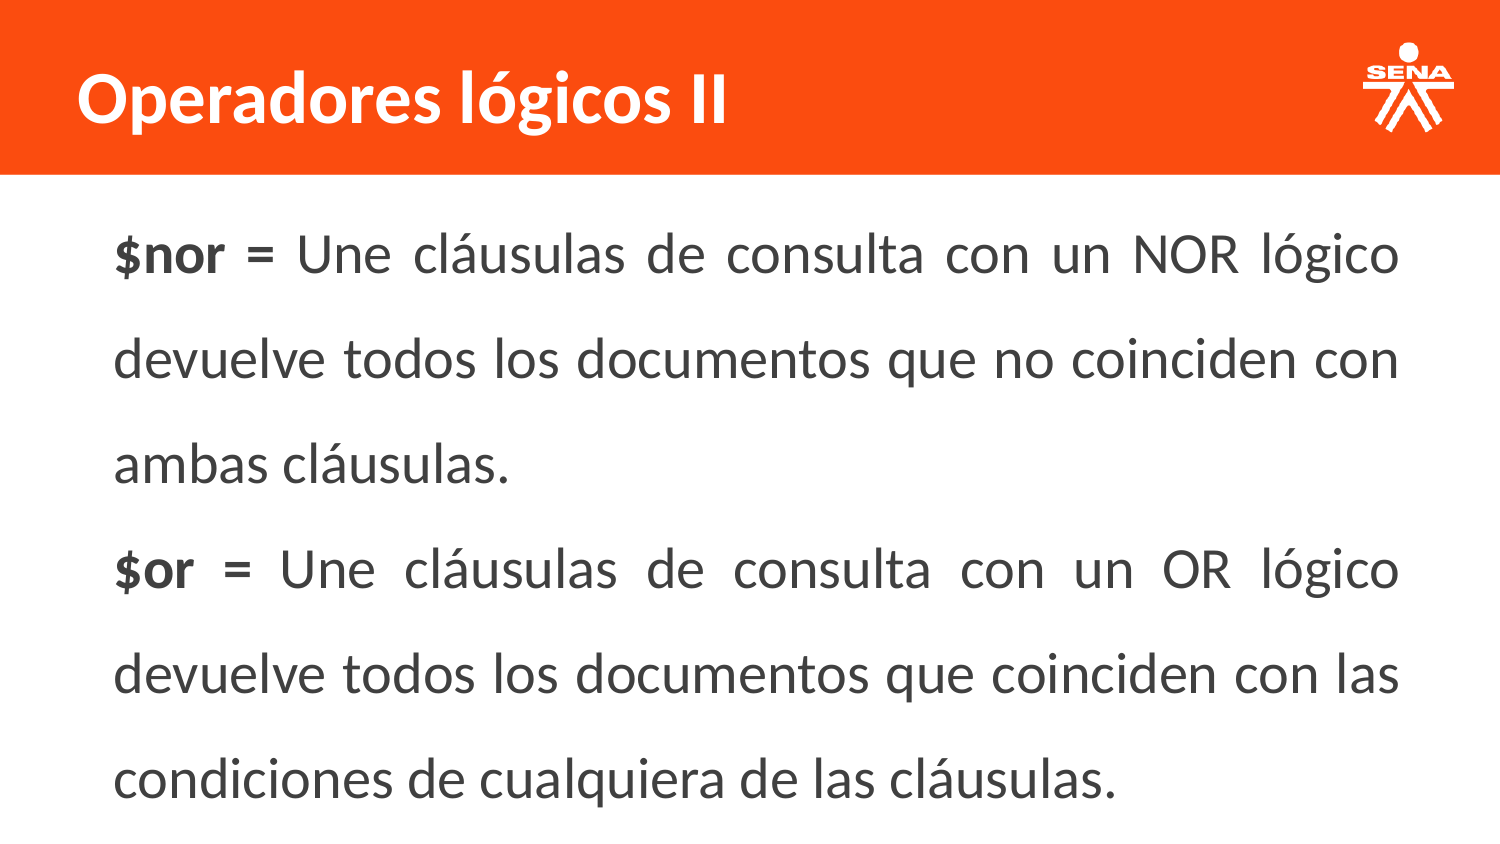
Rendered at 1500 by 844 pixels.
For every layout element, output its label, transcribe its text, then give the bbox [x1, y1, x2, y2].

picture [0, 0, 1500, 844]
text_box $nor = Une cláusulas de consulta con un NOR lógico devuelve todos los documentos que no coinciden con ambas cláusulas. $or = Une cláusulas de consulta con un OR lógico devuelve todos los documentos que coinciden con las condiciones de cualquiera de las cláusulas. [98, 173, 1416, 818]
text_box Operadores lógicos II [62, 40, 1133, 146]
